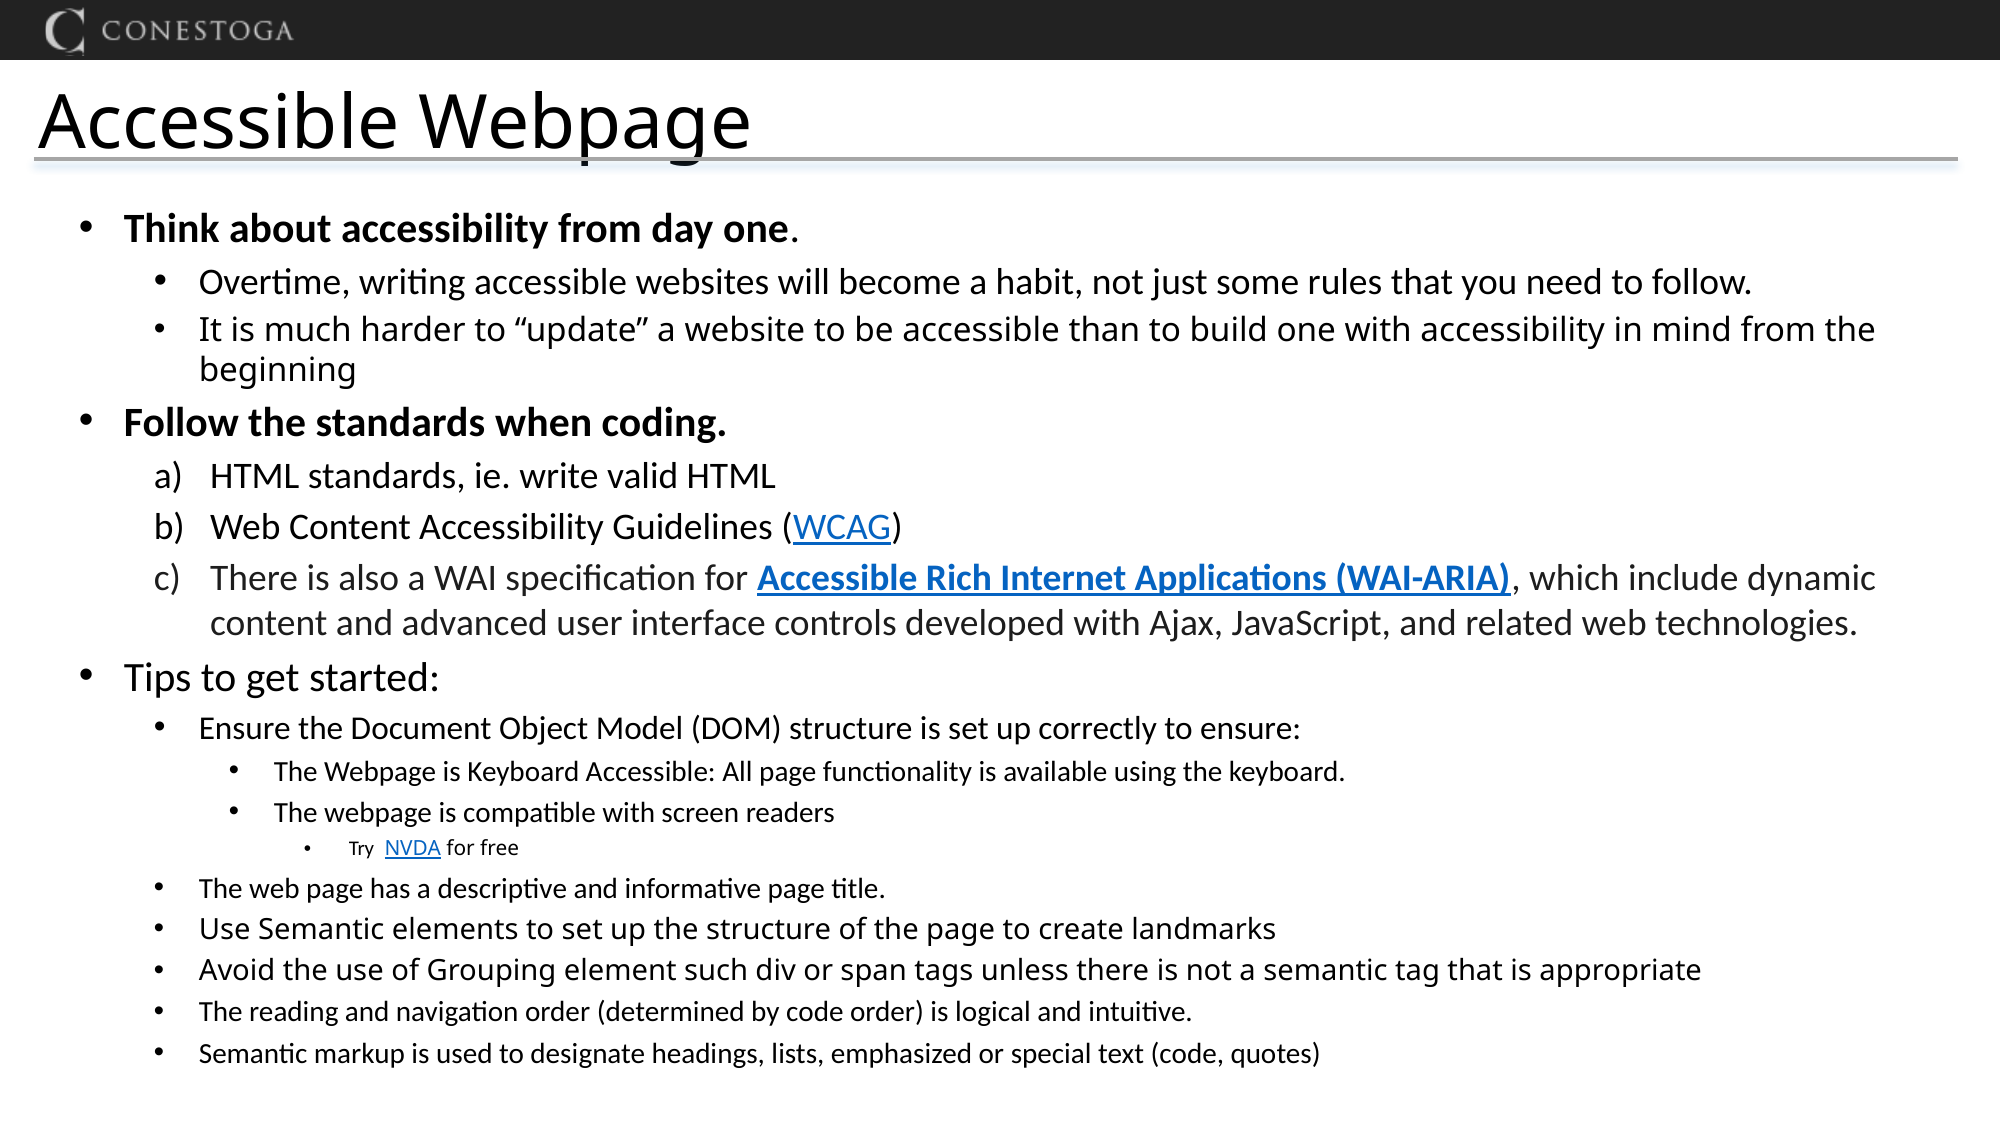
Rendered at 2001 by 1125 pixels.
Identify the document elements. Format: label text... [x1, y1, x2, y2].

picture [45, 7, 302, 56]
subtitle Think about accessibility from day one. Overtime, writing accessible websites will become a habit, not just some rules that you need to follow. It is much harder to “update” a website to be accessible than to build one with accessibility in mind from the beginning Follow the standards when coding. HTML standards, ie. write valid HTML Web Content Accessibility Guidelines (WCAG) There is also a WAI specification for Accessible Rich Internet Applications (WAI-ARIA), which include dynamic content and advanced user interface controls developed with Ajax, JavaScript, and related web technologies. Tips to get started: Ensure the Document Object Model (DOM) structure is set up correctly to ensure: The Webpage is Keyboard Accessible: All page functionality is available using the keyboard. The webpage is compatible with screen readers Try NVDA for free The web page has a descriptive and informative page title. Use Semantic elements to set up the structure of the page to create landmarks Avoid the use of Grouping element such div or span tags unless there is not a semantic tag that is appropriate The reading and navigation order (determined by code order) is logical and intuitive. Semantic markup is used to designate headings, lists, emphasized or special text (code, quotes) [33, 193, 1959, 1076]
text_box Accessible Webpage [23, 66, 1930, 171]
